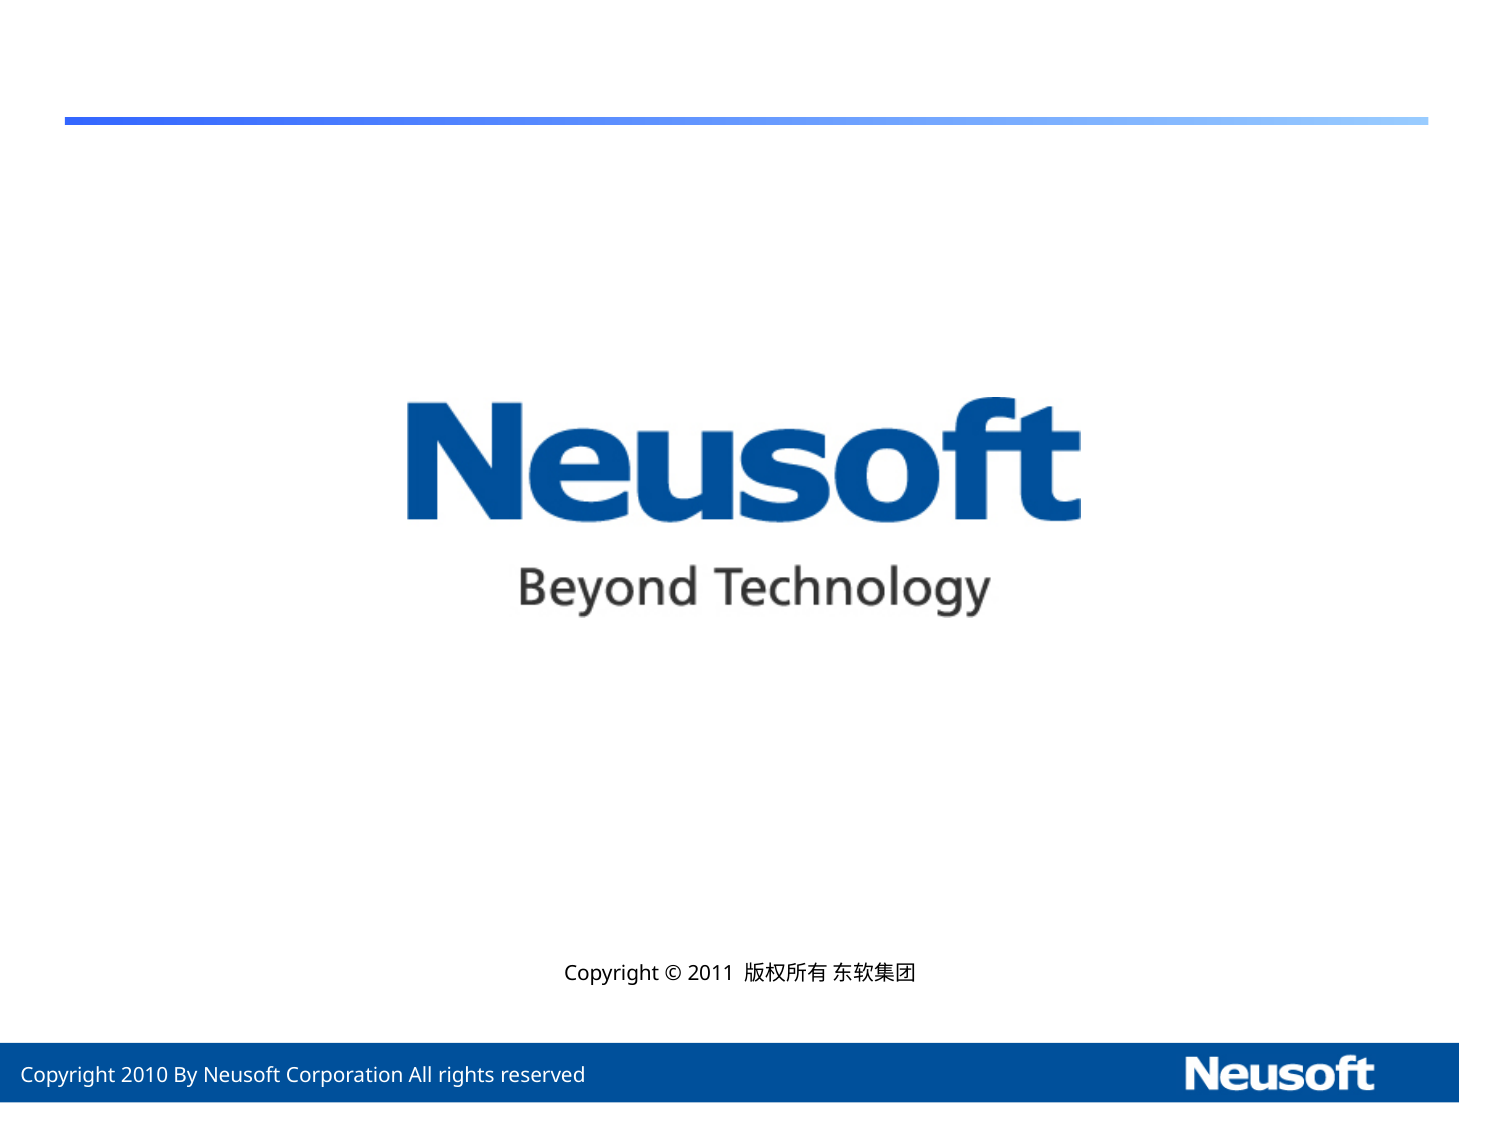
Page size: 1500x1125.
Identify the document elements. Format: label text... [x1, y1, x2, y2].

picture [1175, 1054, 1376, 1095]
picture [407, 396, 1081, 618]
title Copyright © 2011 版权所有 东软集团 [548, 952, 951, 1036]
